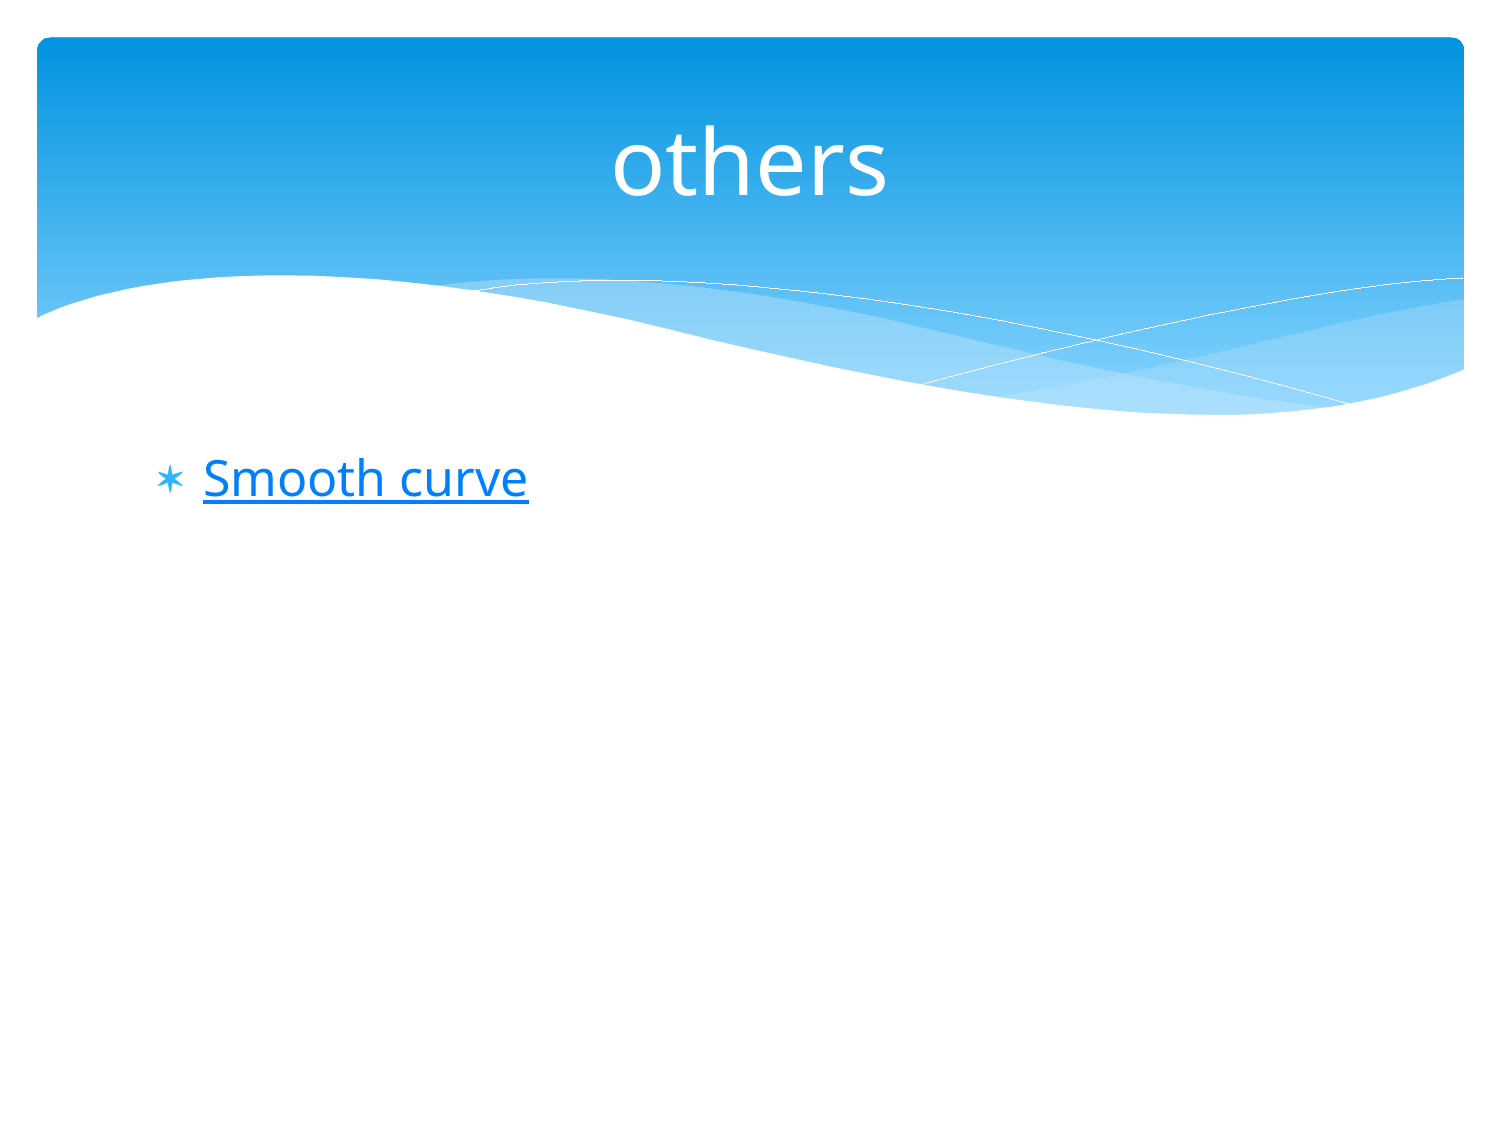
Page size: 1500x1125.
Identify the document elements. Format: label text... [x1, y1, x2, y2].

list Smooth curve [143, 438, 1359, 1005]
title others [75, 55, 1425, 261]
